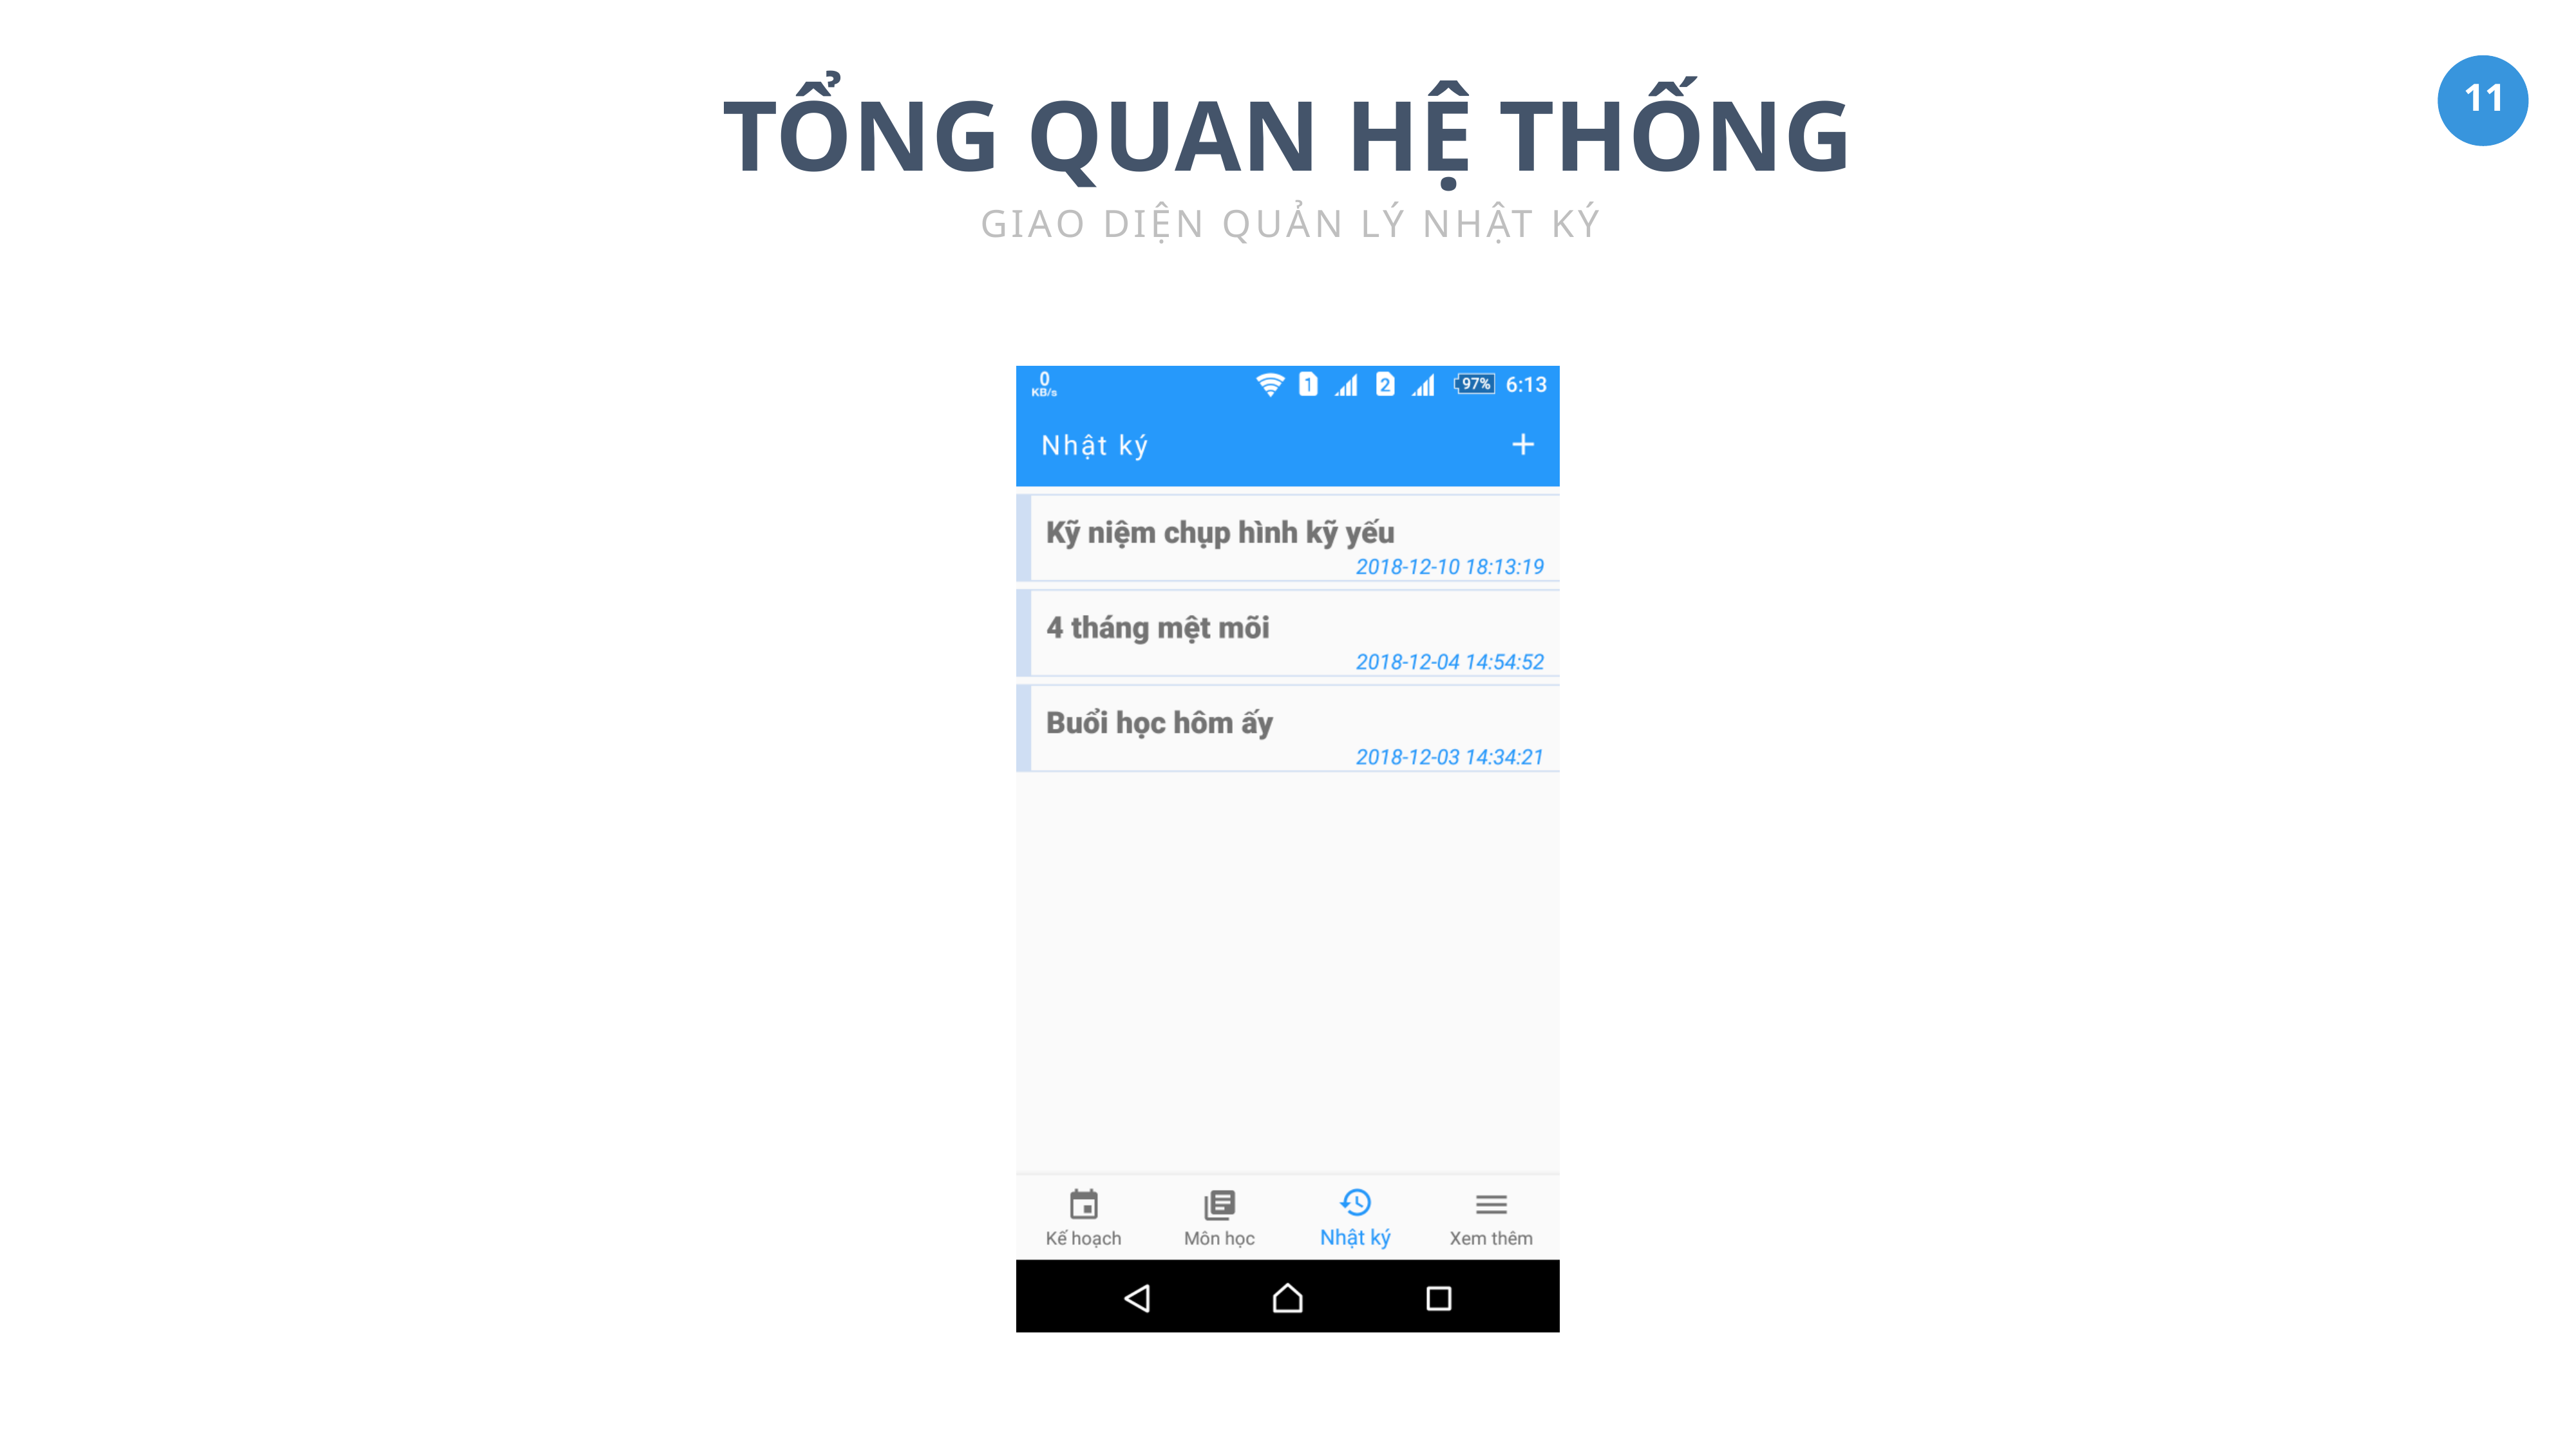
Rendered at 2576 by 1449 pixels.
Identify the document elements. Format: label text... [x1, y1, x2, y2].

picture [1016, 366, 1560, 1332]
text_box TỔNG QUAN HỆ THỐNG [712, 70, 1864, 196]
text_box GIAO DIỆN QUẢN LÝ NHẬT KÝ [957, 179, 1624, 256]
